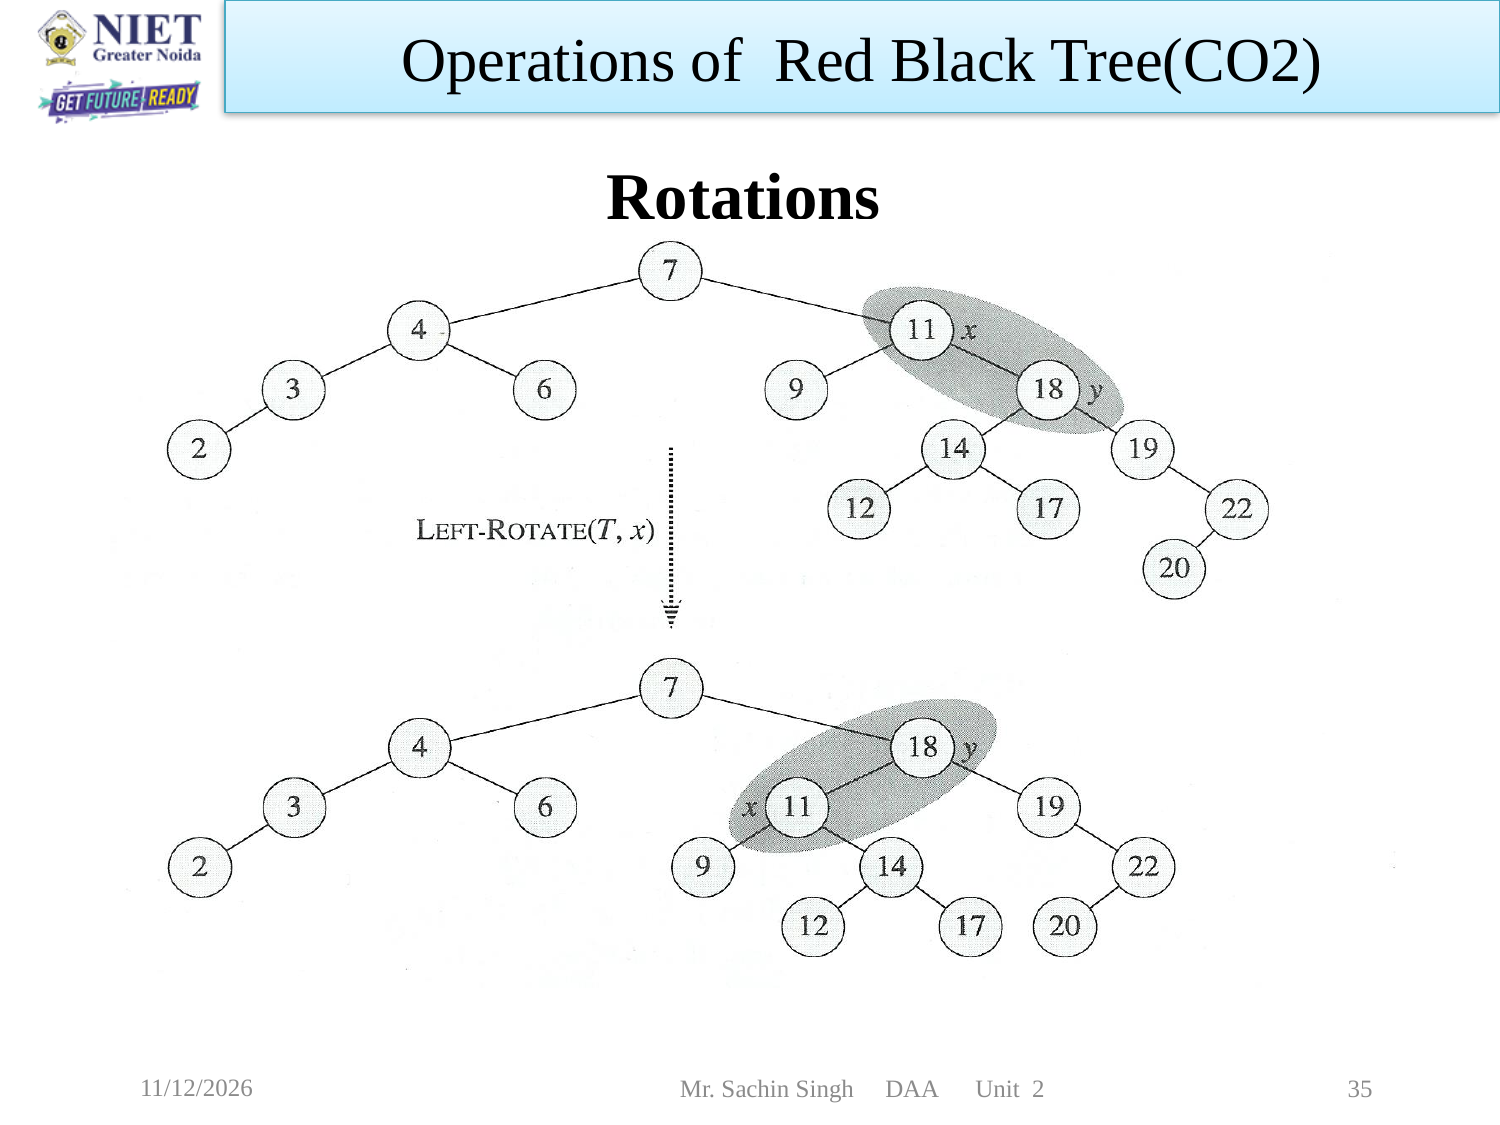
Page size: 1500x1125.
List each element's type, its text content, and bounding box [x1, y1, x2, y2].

picture [0, 0, 238, 135]
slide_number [125, 1048, 463, 1124]
footer Mr. Sachin Singh DAA Unit 2 [549, 1050, 1175, 1125]
title Rotations [112, 162, 1375, 217]
text_box Operations of Red Black Tree(CO2) [238, 0, 1500, 113]
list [110, 219, 1422, 988]
slide_number 35 [1175, 1050, 1388, 1125]
